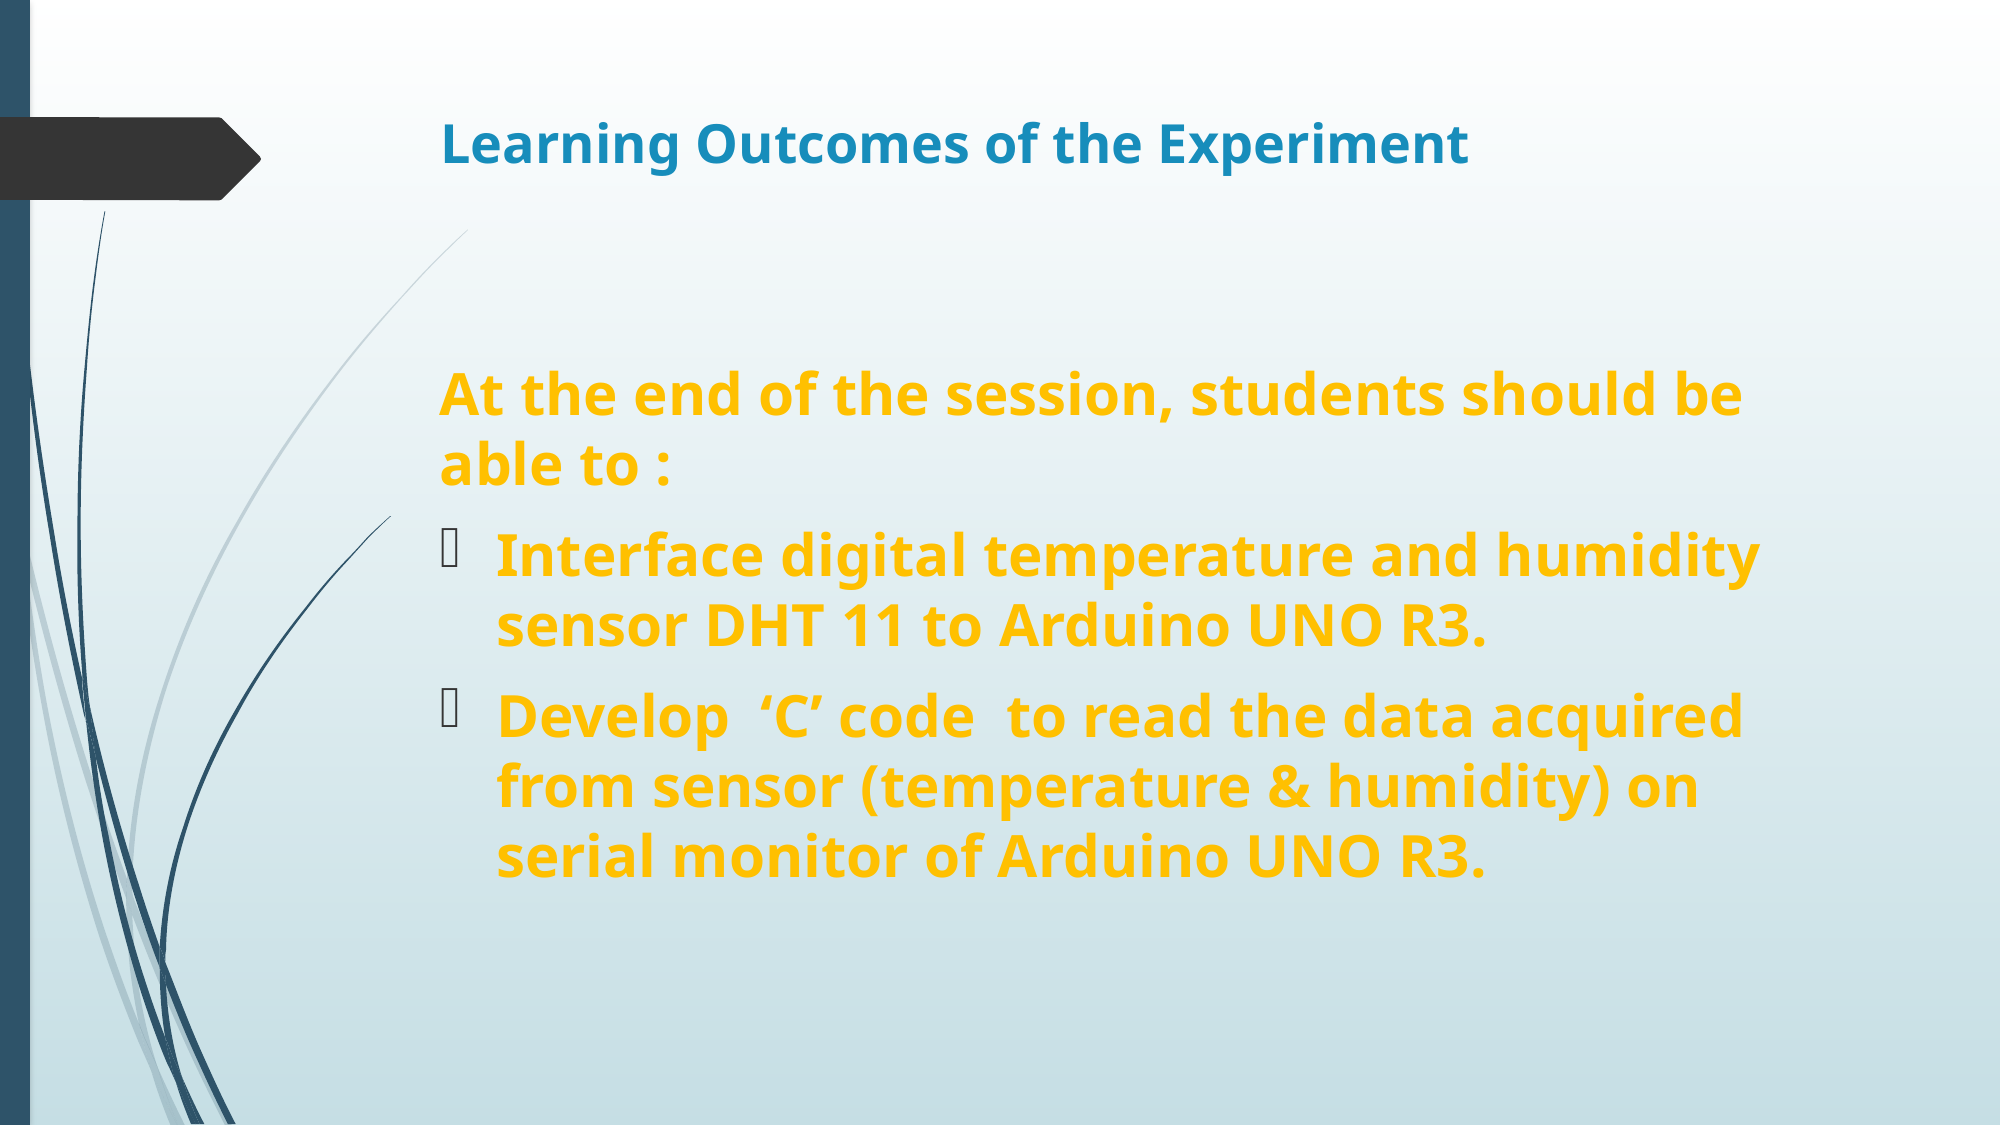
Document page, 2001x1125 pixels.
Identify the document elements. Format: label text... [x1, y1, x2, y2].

title Learning Outcomes of the Experiment [425, 102, 1888, 313]
list At the end of the session, students should be able to : Interface digital temperature and humidity sensor DHT 11 to Arduino UNO R3. Develop ‘C’ code to read the data acquired from sensor (temperature & humidity) on serial monitor of Arduino UNO R3. [424, 350, 1888, 970]
